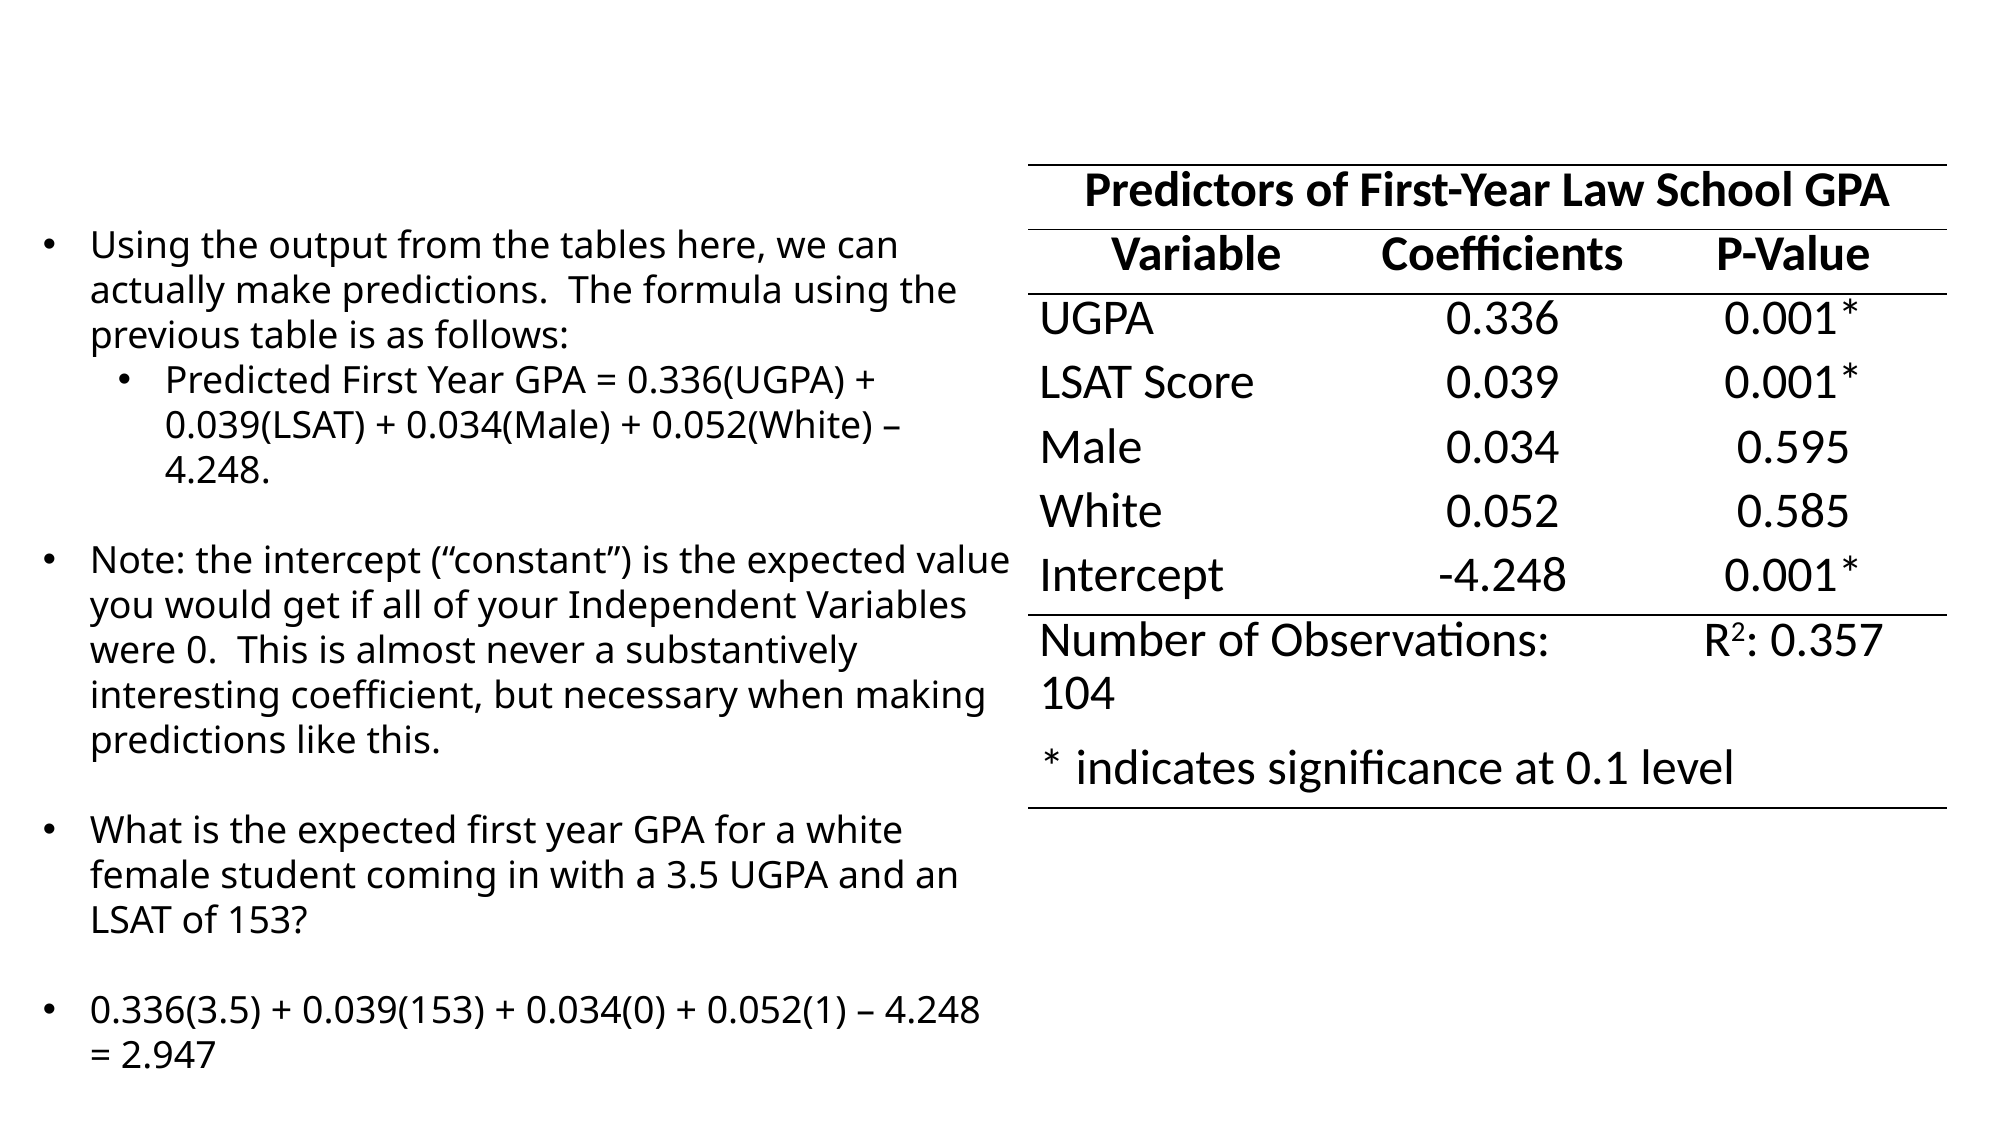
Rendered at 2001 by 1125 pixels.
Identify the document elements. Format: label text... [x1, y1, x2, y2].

table_cell 0.001* [1641, 295, 1947, 358]
table_cell 0.001* [1641, 551, 1947, 614]
table_cell * indicates significance at 0.1 level [1028, 743, 1947, 807]
table_cell Intercept [1028, 551, 1365, 614]
table_cell R2: 0.357 [1641, 616, 1947, 743]
table_cell White [1028, 486, 1365, 551]
table_cell Coefficients [1365, 230, 1641, 293]
table_cell 0.595 [1641, 422, 1947, 486]
table_cell Variable [1028, 230, 1365, 293]
table_cell 0.034 [1365, 422, 1641, 486]
table_cell UGPA [1028, 295, 1365, 358]
table_cell 0.039 [1365, 358, 1641, 422]
table_cell P-Value [1641, 230, 1947, 293]
table_header Predictors of First-Year Law School GPA [1028, 166, 1947, 229]
table_cell -4.248 [1365, 551, 1641, 614]
table_cell Number of Observations: 104 [1028, 616, 1641, 743]
table_cell 0.001* [1641, 358, 1947, 422]
table_cell 0.336 [1365, 295, 1641, 358]
table_cell Male [1028, 422, 1365, 486]
text_box Using the output from the tables here, we can actually make predictions. The formula using the previous table is as follows: Predicted First Year GPA = 0.336(UGPA) + 0.039(LSAT) + 0.034(Male) + 0.052(White) – 4.248. Note: the intercept (“constant”) is the expected value you would get if all of your Independent Variables were 0. This is almost never a substantively interesting coefficient, but necessary when making predictions like this. What is the expected first year GPA for a white female student coming in with a 3.5 UGPA and an LSAT of 153? 0.336(3.5) + 0.039(153) + 0.034(0) + 0.052(1) – 4.248 = 2.947 [28, 214, 1029, 1125]
table_cell 0.052 [1365, 486, 1641, 551]
table_cell 0.585 [1641, 486, 1947, 551]
table_cell LSAT Score [1028, 358, 1365, 422]
